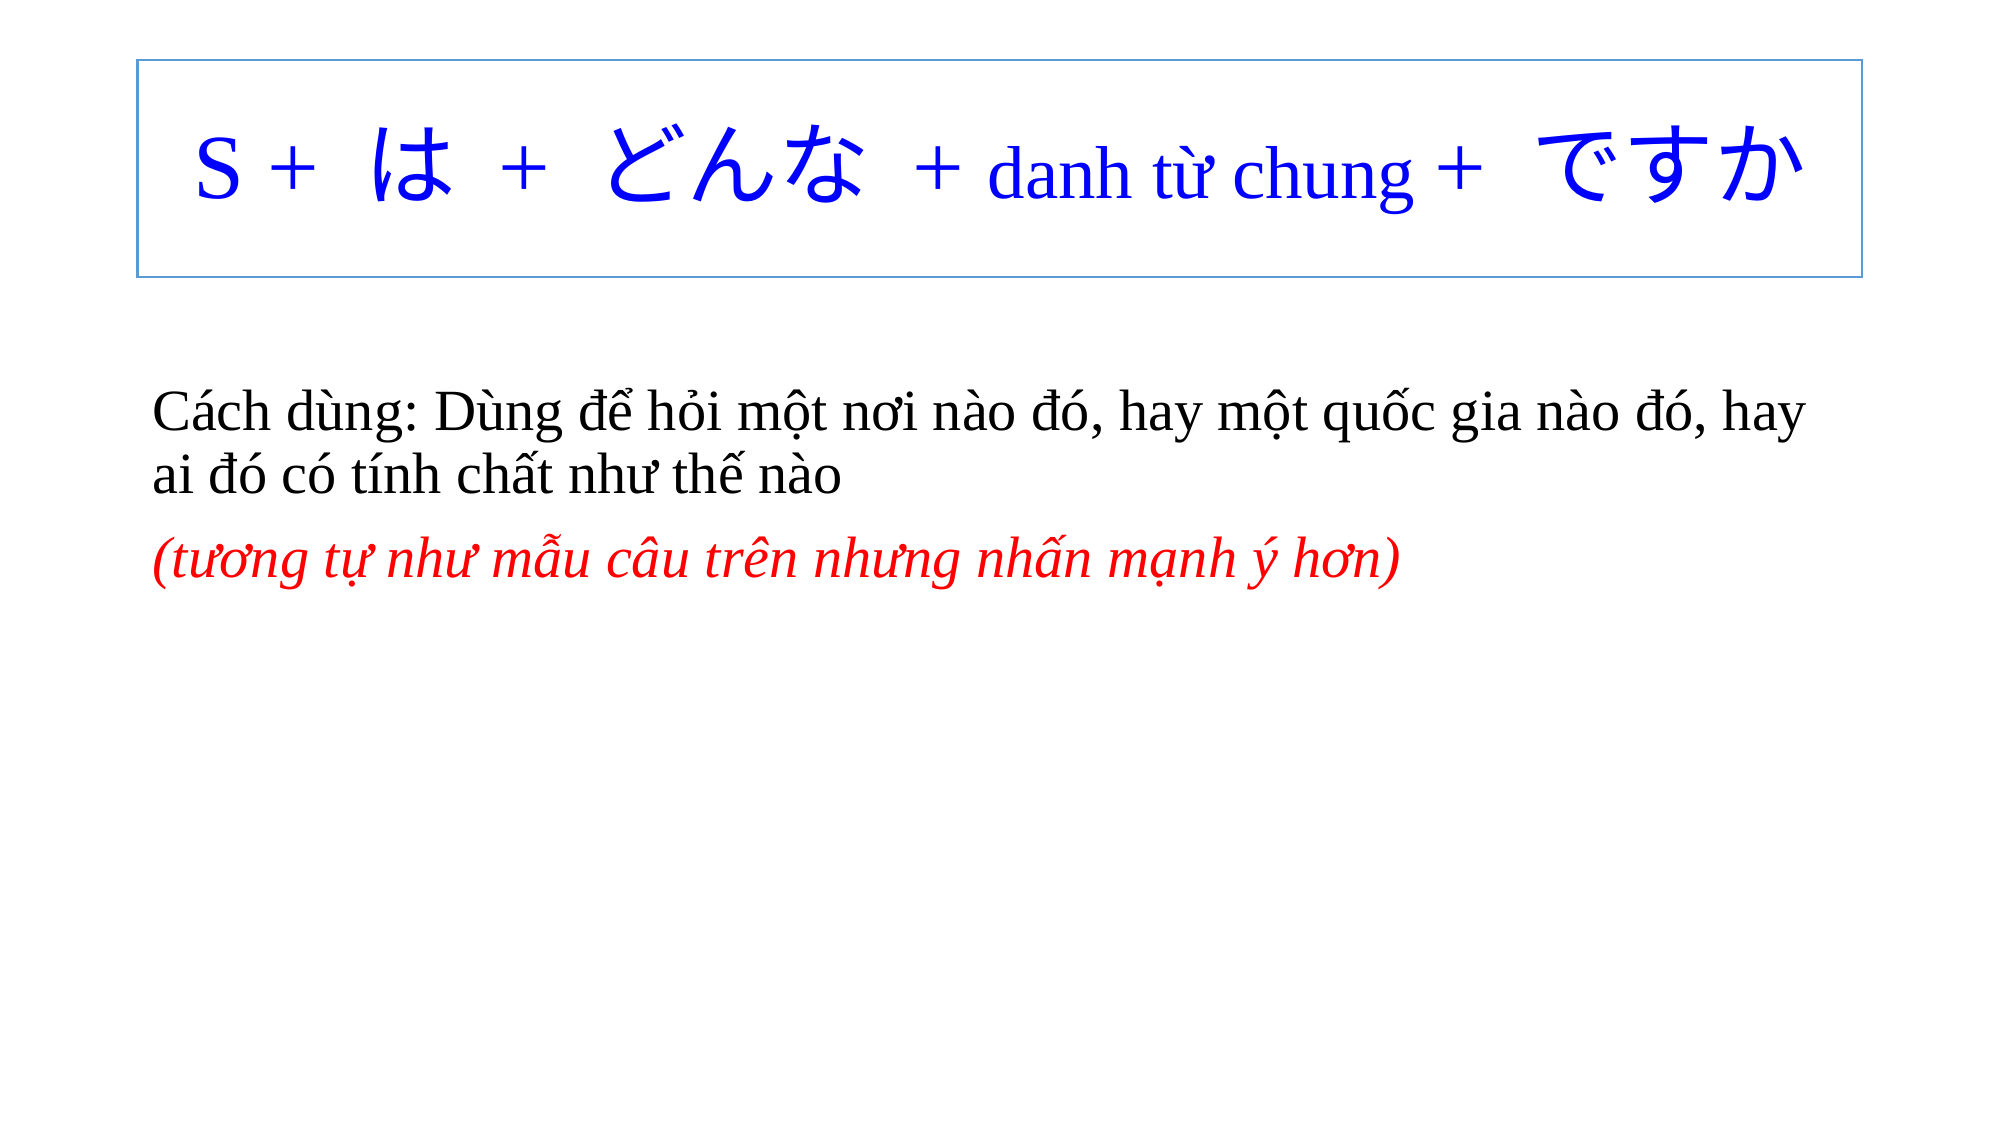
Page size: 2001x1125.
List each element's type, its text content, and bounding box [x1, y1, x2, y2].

list Cách dùng: Dùng để hỏi một nơi nào đó, hay một quốc gia nào đó, hay ai đó có tính chất như thế nào (tương tự như mẫu câu trên nhưng nhấn mạnh ý hơn) [137, 372, 1863, 1014]
title S + は + どんな + danh từ chung + ですか [136, 59, 1863, 278]
